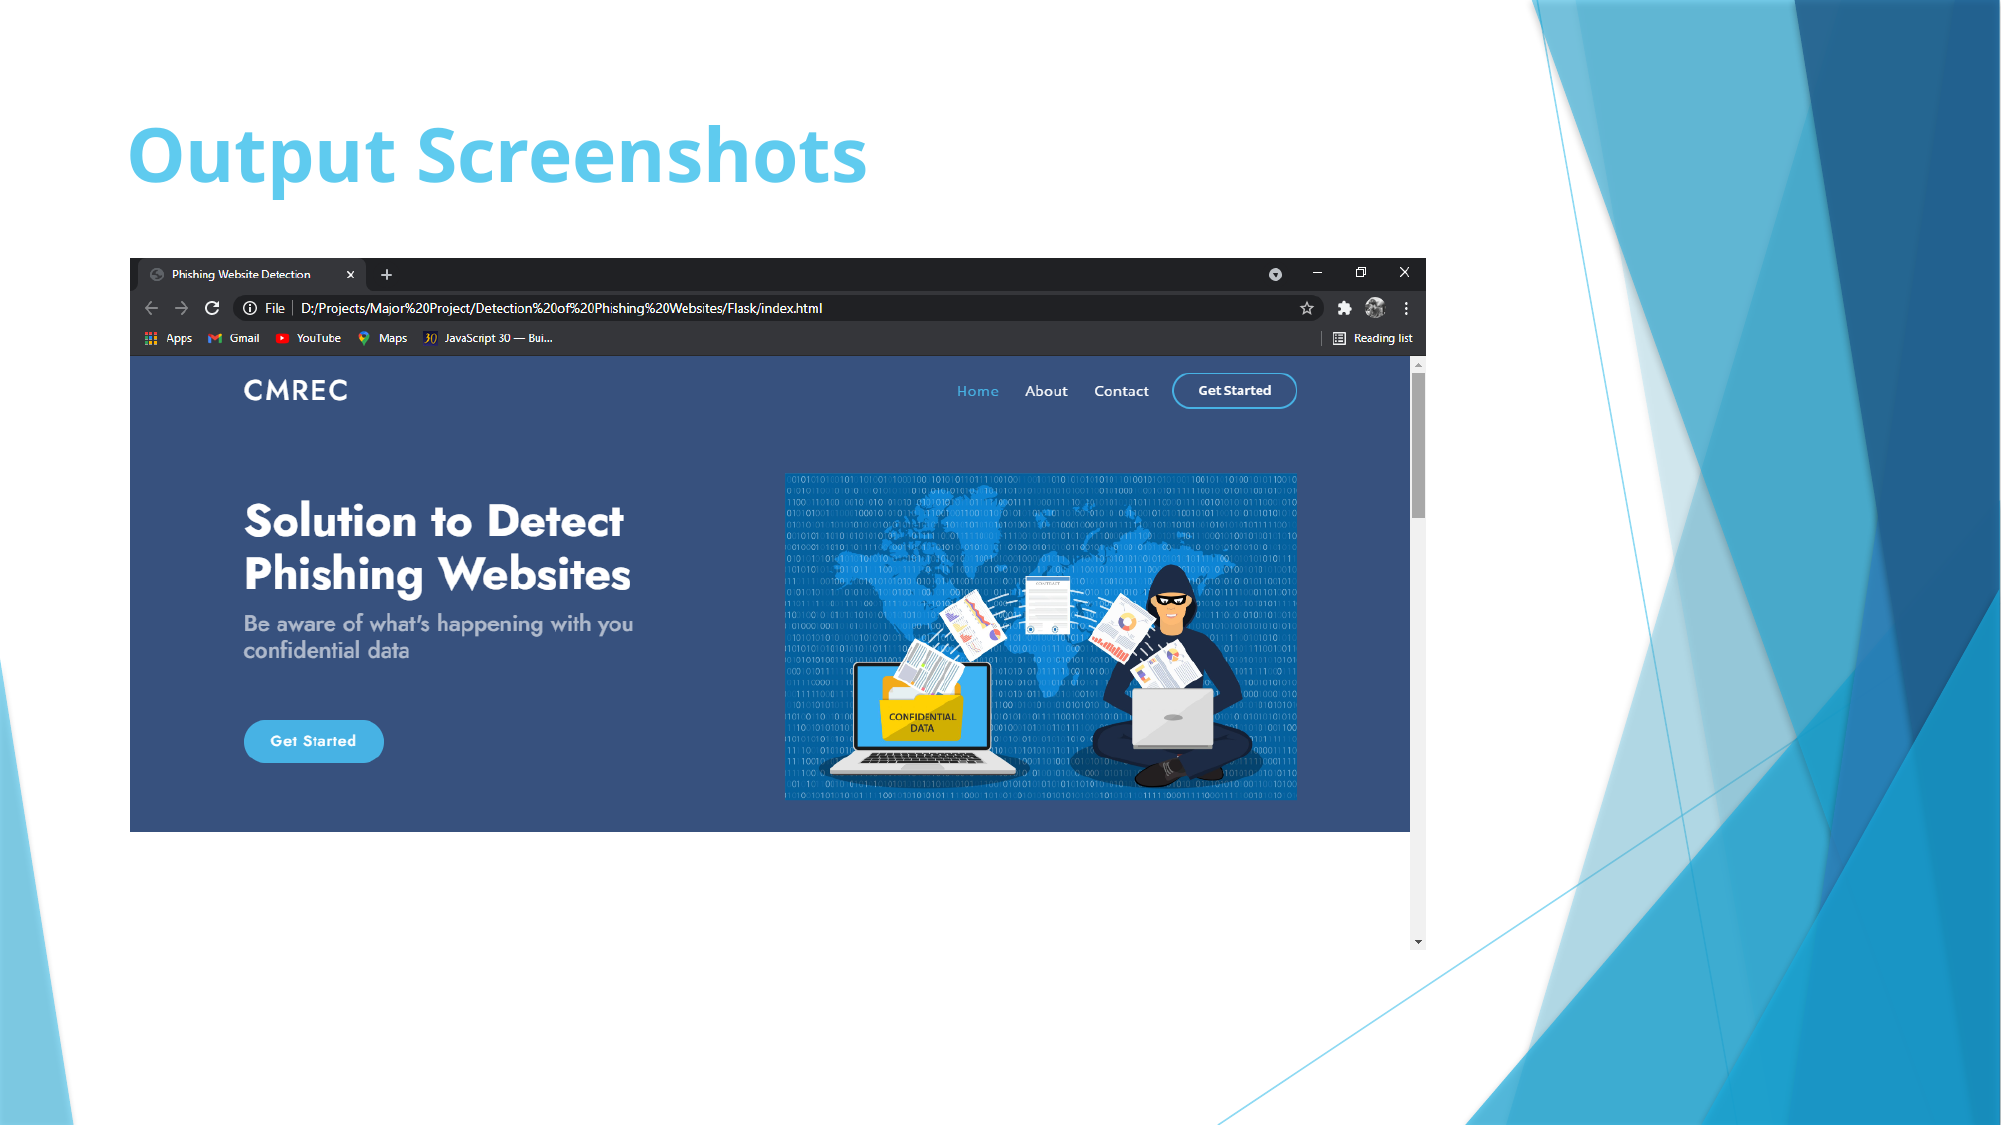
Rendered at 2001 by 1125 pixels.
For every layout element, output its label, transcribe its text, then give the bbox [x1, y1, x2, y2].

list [129, 258, 1427, 950]
title Output Screenshots [111, 99, 1522, 317]
